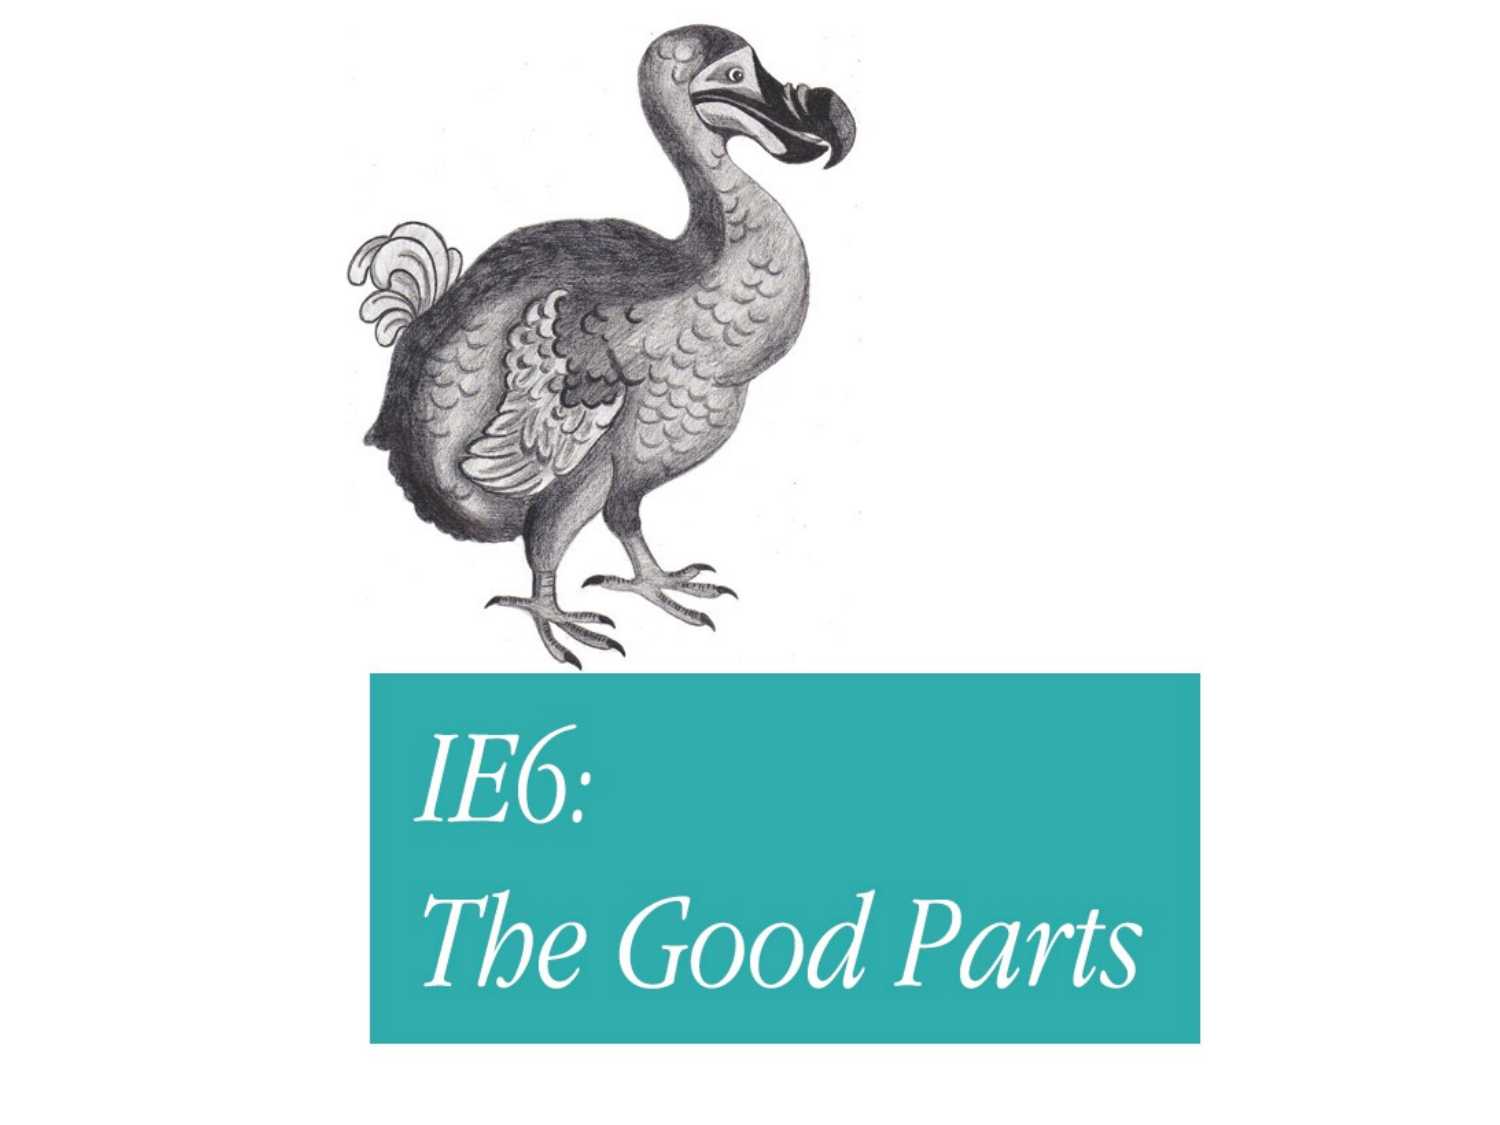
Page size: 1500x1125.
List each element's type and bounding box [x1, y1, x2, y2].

picture [214, 4, 1313, 1103]
